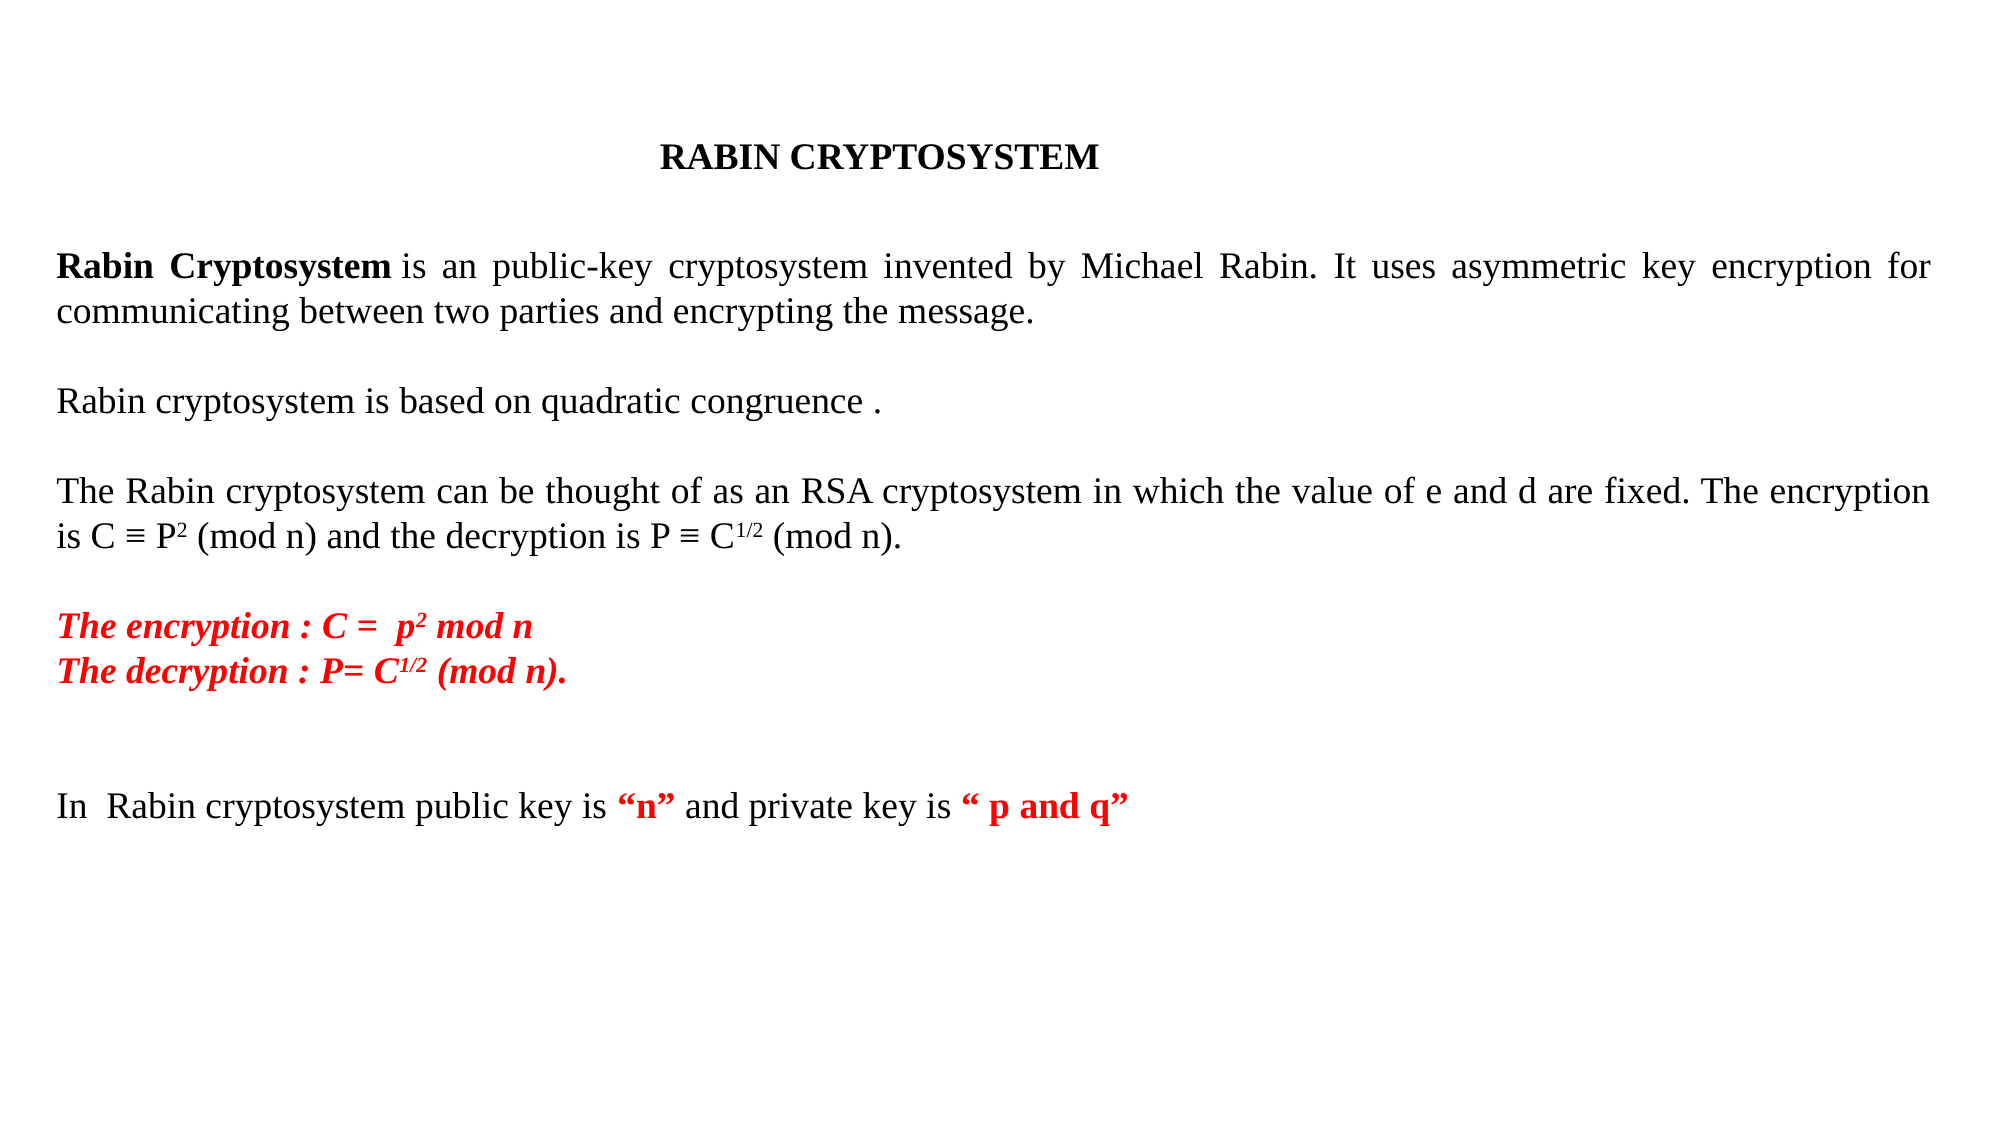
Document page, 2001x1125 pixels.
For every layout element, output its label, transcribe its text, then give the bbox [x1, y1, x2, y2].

text_box Rabin Cryptosystem is an public-key cryptosystem invented by Michael Rabin. It uses asymmetric key encryption for communicating between two parties and encrypting the message. Rabin cryptosystem is based on quadratic congruence . The Rabin cryptosystem can be thought of as an RSA cryptosystem in which the value of e and d are fixed. The encryption is C ≡ P2 (mod n) and the decryption is P ≡ C1/2 (mod n). The encryption : C = p2 mod n The decryption : P= C1/2 (mod n). In Rabin cryptosystem public key is “n” and private key is “ p and q” [41, 233, 1948, 834]
text_box RABIN CRYPTOSYSTEM [644, 124, 1115, 185]
